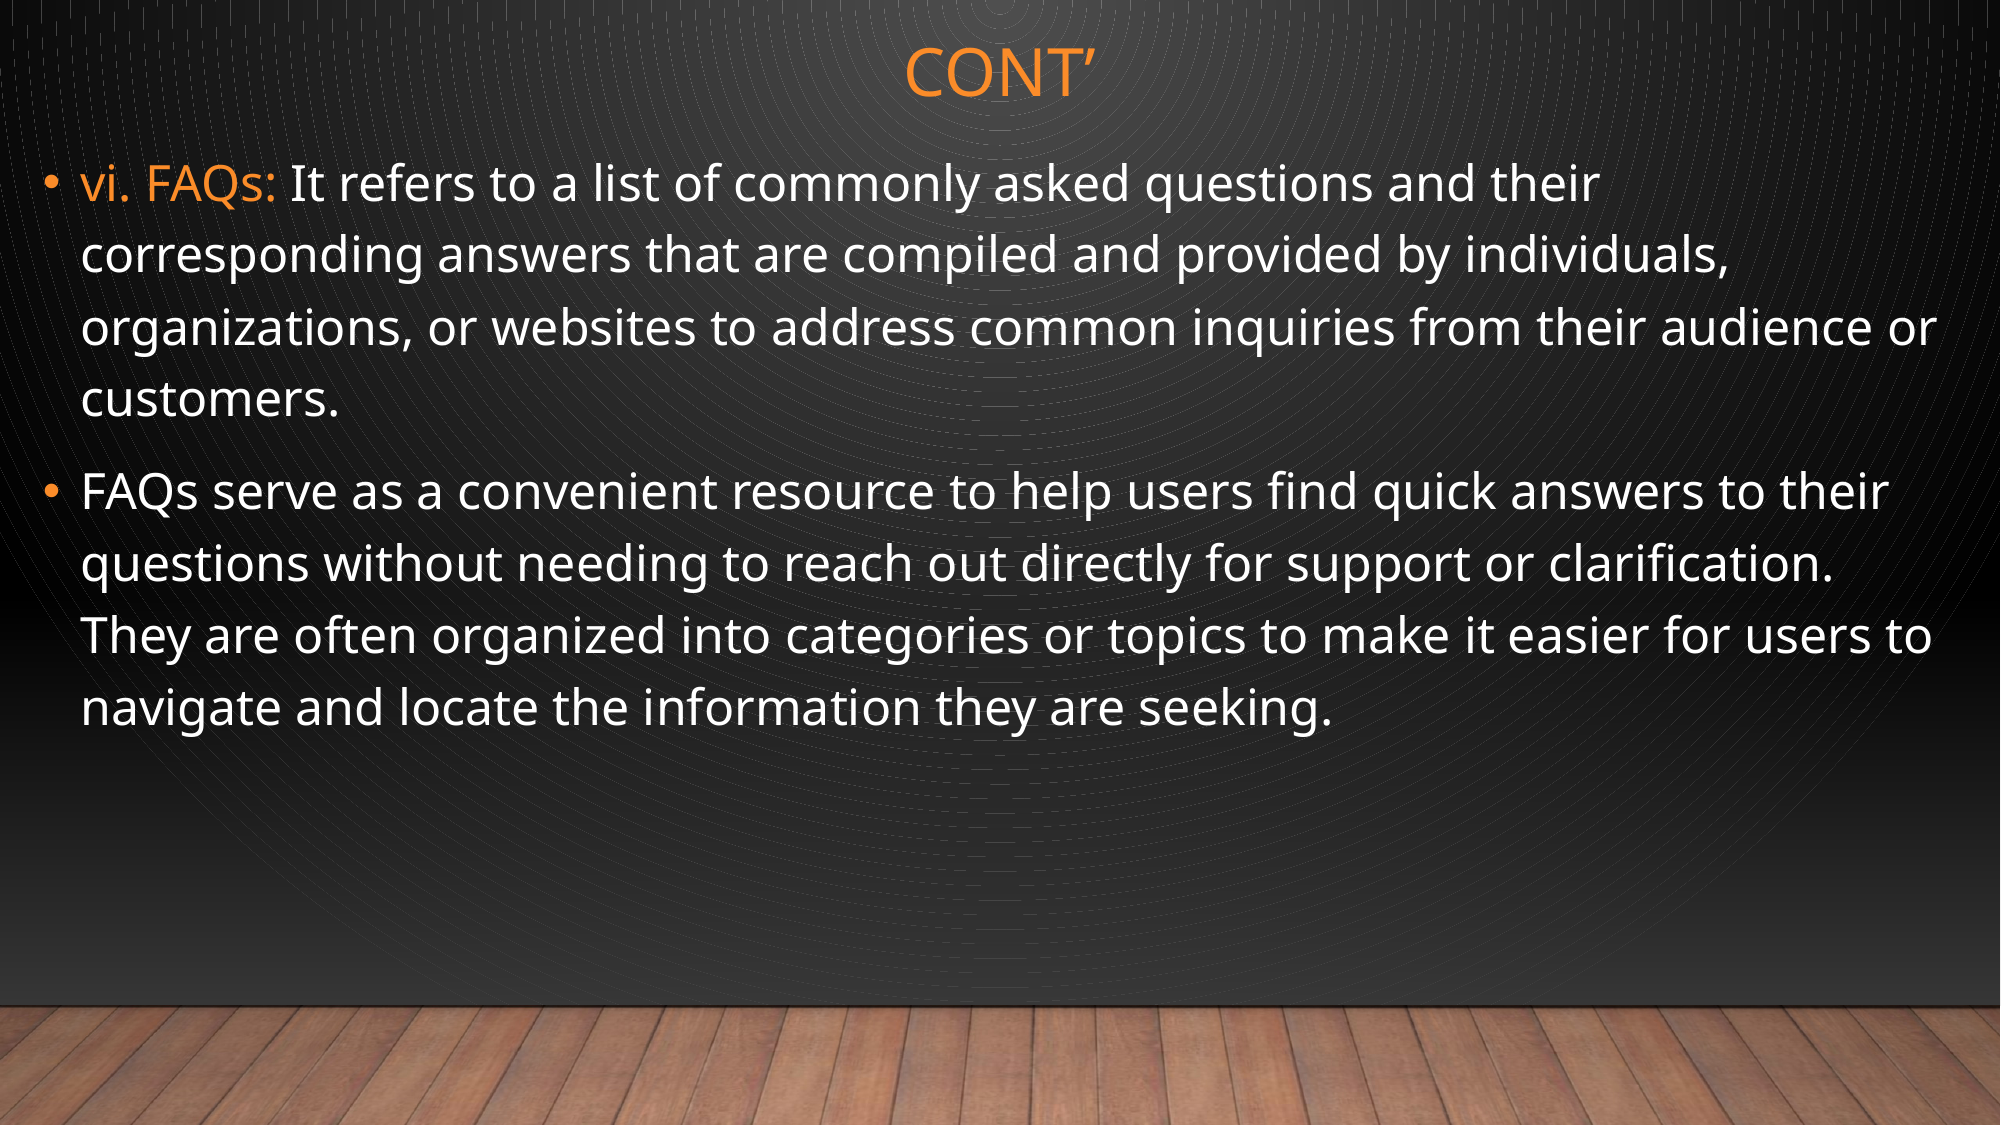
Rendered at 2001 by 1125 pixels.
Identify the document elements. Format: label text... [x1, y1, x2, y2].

picture [0, 1005, 2000, 1125]
title CONT’ [238, 18, 1763, 131]
list vi. FAQs: It refers to a list of commonly asked questions and their corresponding answers that are compiled and provided by individuals, organizations, or websites to address common inquiries from their audience or customers. FAQs serve as a convenient resource to help users find quick answers to their questions without needing to reach out directly for support or clarification. They are often organized into categories or topics to make it easier for users to navigate and locate the information they are seeking. [27, 131, 1967, 981]
